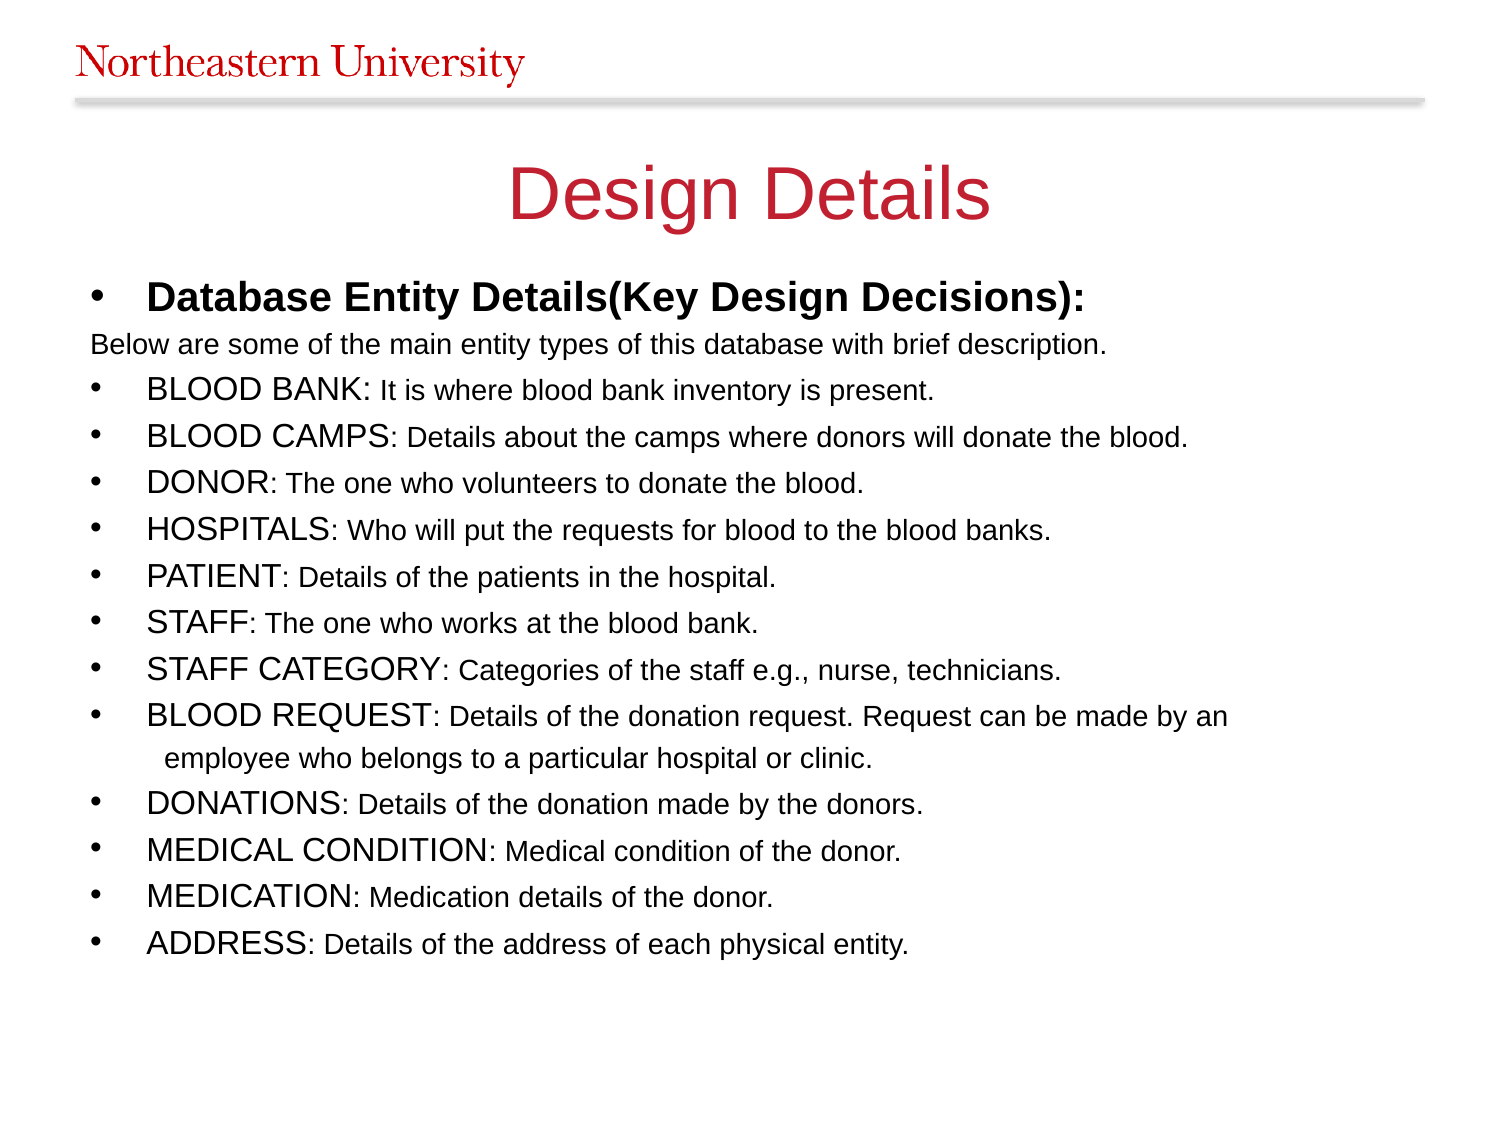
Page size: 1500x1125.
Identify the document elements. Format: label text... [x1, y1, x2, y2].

title Design Details [75, 137, 1425, 263]
picture [75, 44, 525, 88]
list Database Entity Details(Key Design Decisions): Below are some of the main entity types of this database with brief description. BLOOD BANK: It is where blood bank inventory is present. BLOOD CAMPS: Details about the camps where donors will donate the blood. DONOR: The one who volunteers to donate the blood. HOSPITALS: Who will put the requests for blood to the blood banks. PATIENT: Details of the patients in the hospital. STAFF: The one who works at the blood bank. STAFF CATEGORY: Categories of the staff e.g., nurse, technicians. BLOOD REQUEST: Details of the donation request. Request can be made by an employee who belongs to a particular hospital or clinic. DONATIONS: Details of the donation made by the donors. MEDICAL CONDITION: Medical condition of the donor. MEDICATION: Medication details of the donor. ADDRESS: Details of the address of each physical entity. [75, 263, 1425, 1005]
